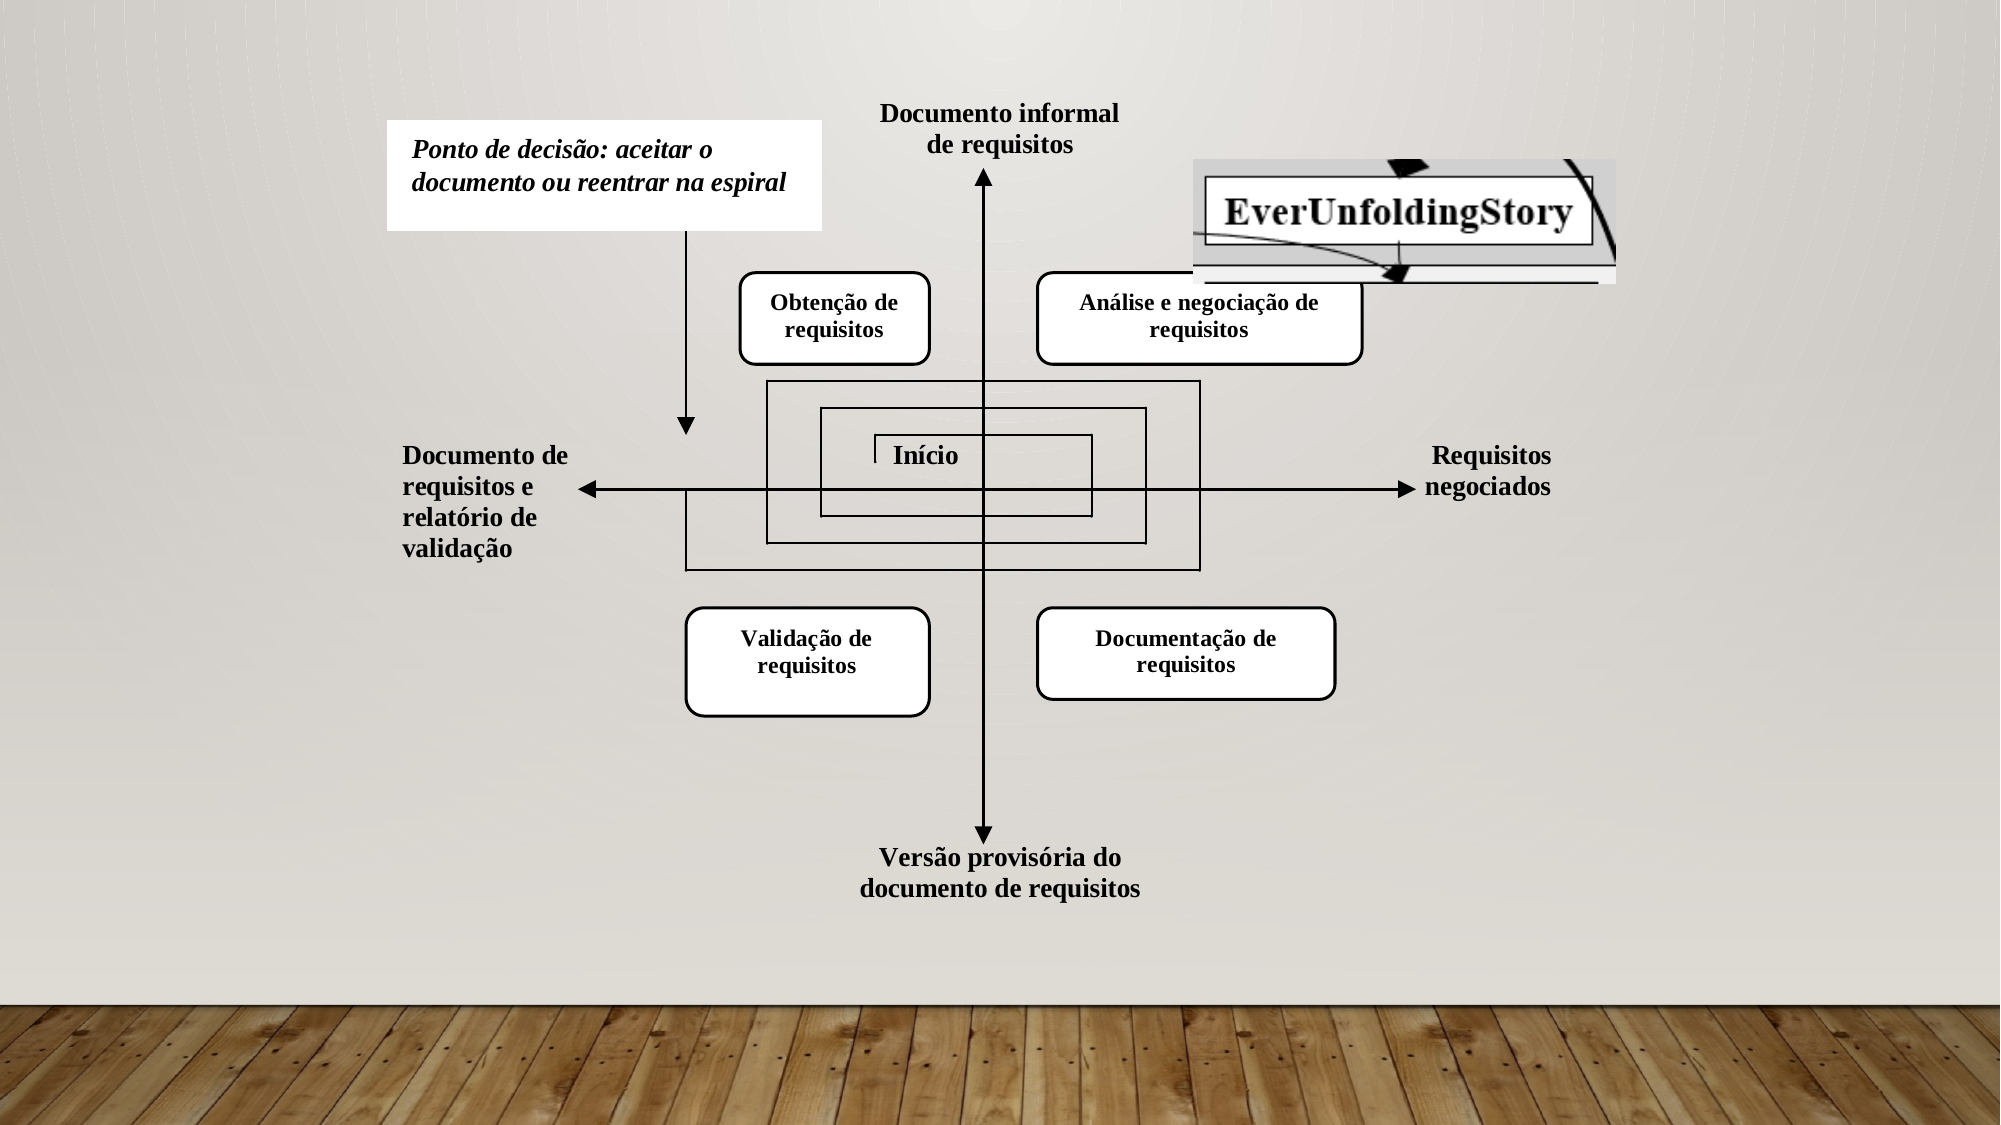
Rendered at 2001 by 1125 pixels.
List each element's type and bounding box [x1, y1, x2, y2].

picture [0, 1005, 2000, 1125]
picture [359, 55, 1641, 904]
